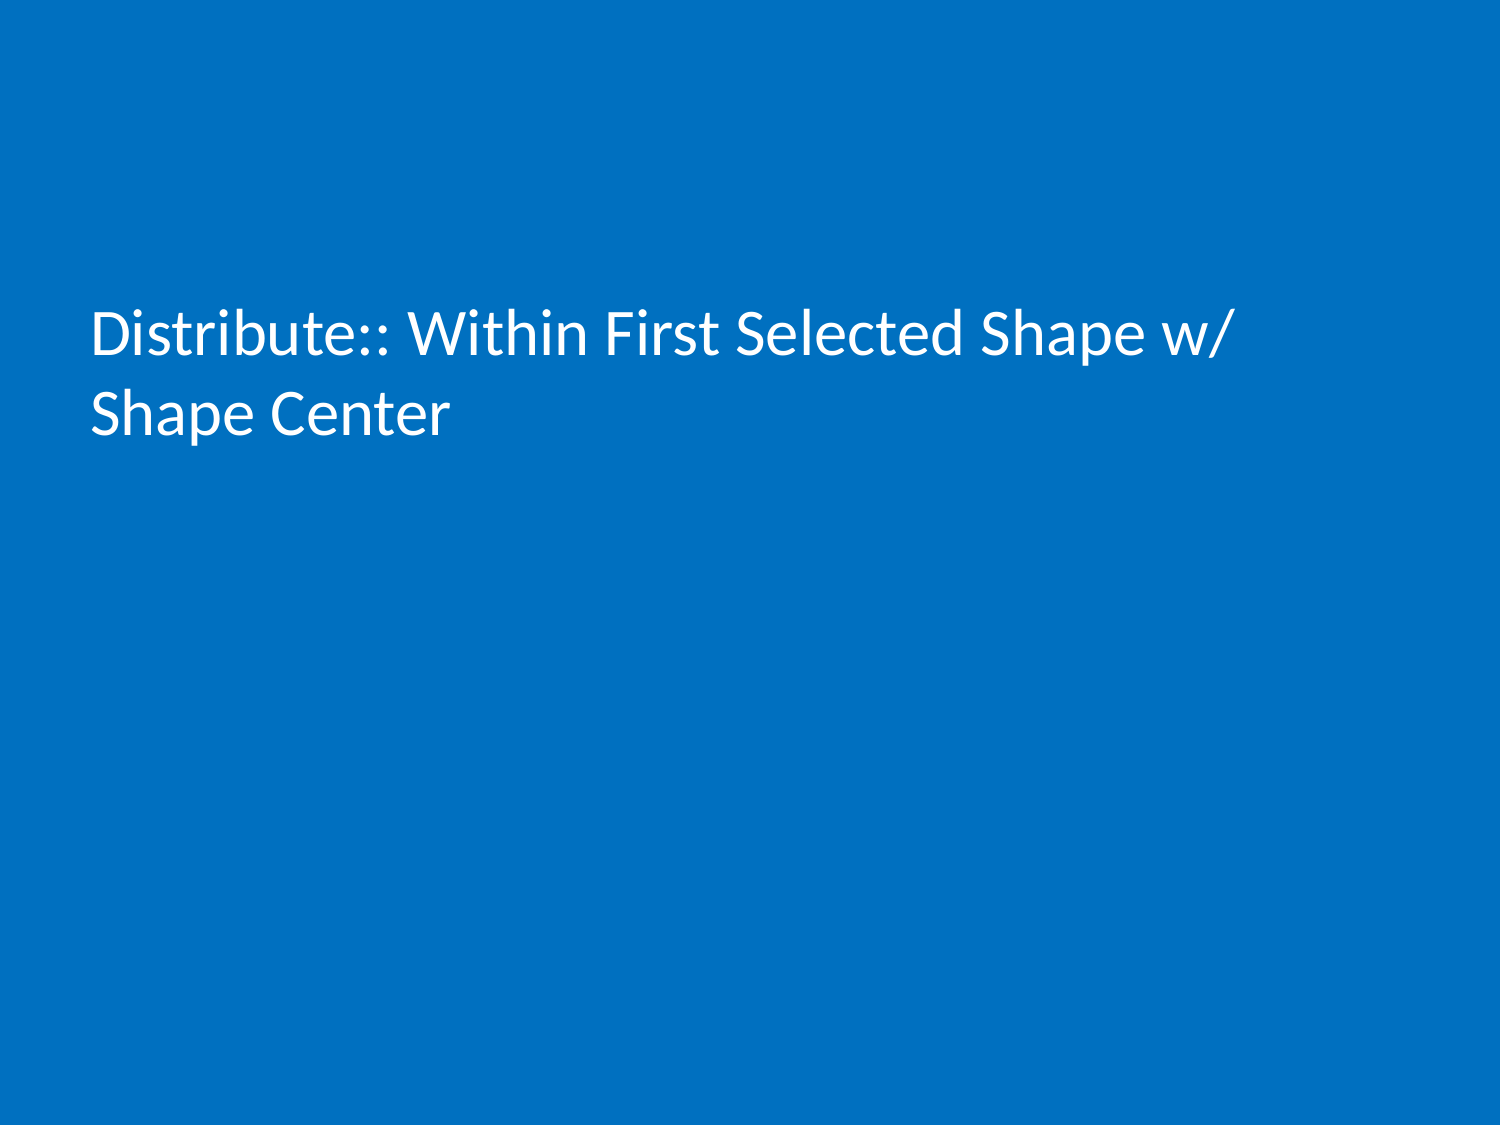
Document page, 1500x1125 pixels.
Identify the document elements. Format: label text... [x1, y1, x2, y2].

title Distribute:: Within First Selected Shape w/ Shape Center [75, 275, 1425, 463]
